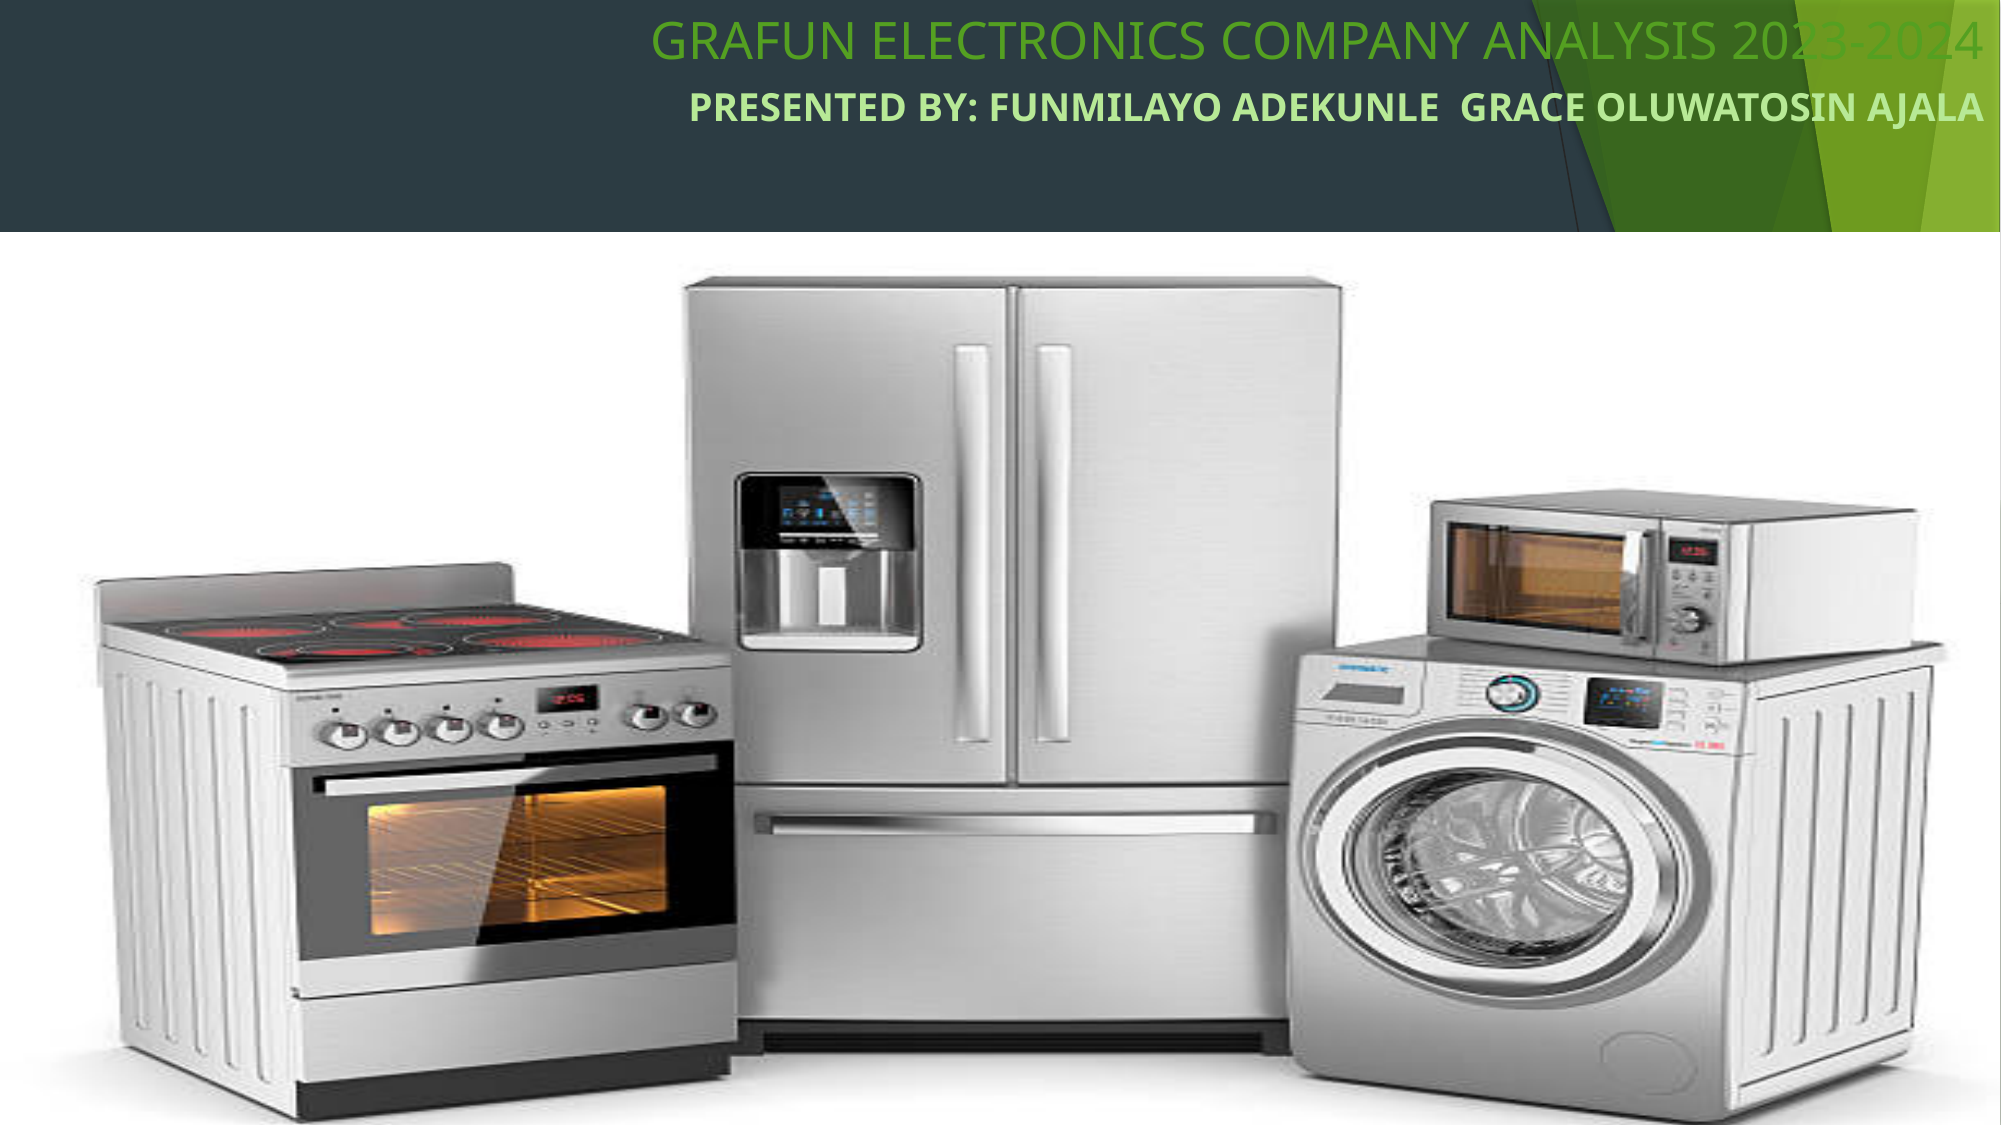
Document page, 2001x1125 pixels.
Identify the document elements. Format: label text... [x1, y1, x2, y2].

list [0, 231, 2000, 1125]
title GRAFUN ELECTRONICS COMPANY ANALYSIS 2023-2024 PRESENTED BY: FUNMILAYO ADEKUNLE GRACE OLUWATOSIN AJALA [0, 0, 2000, 213]
